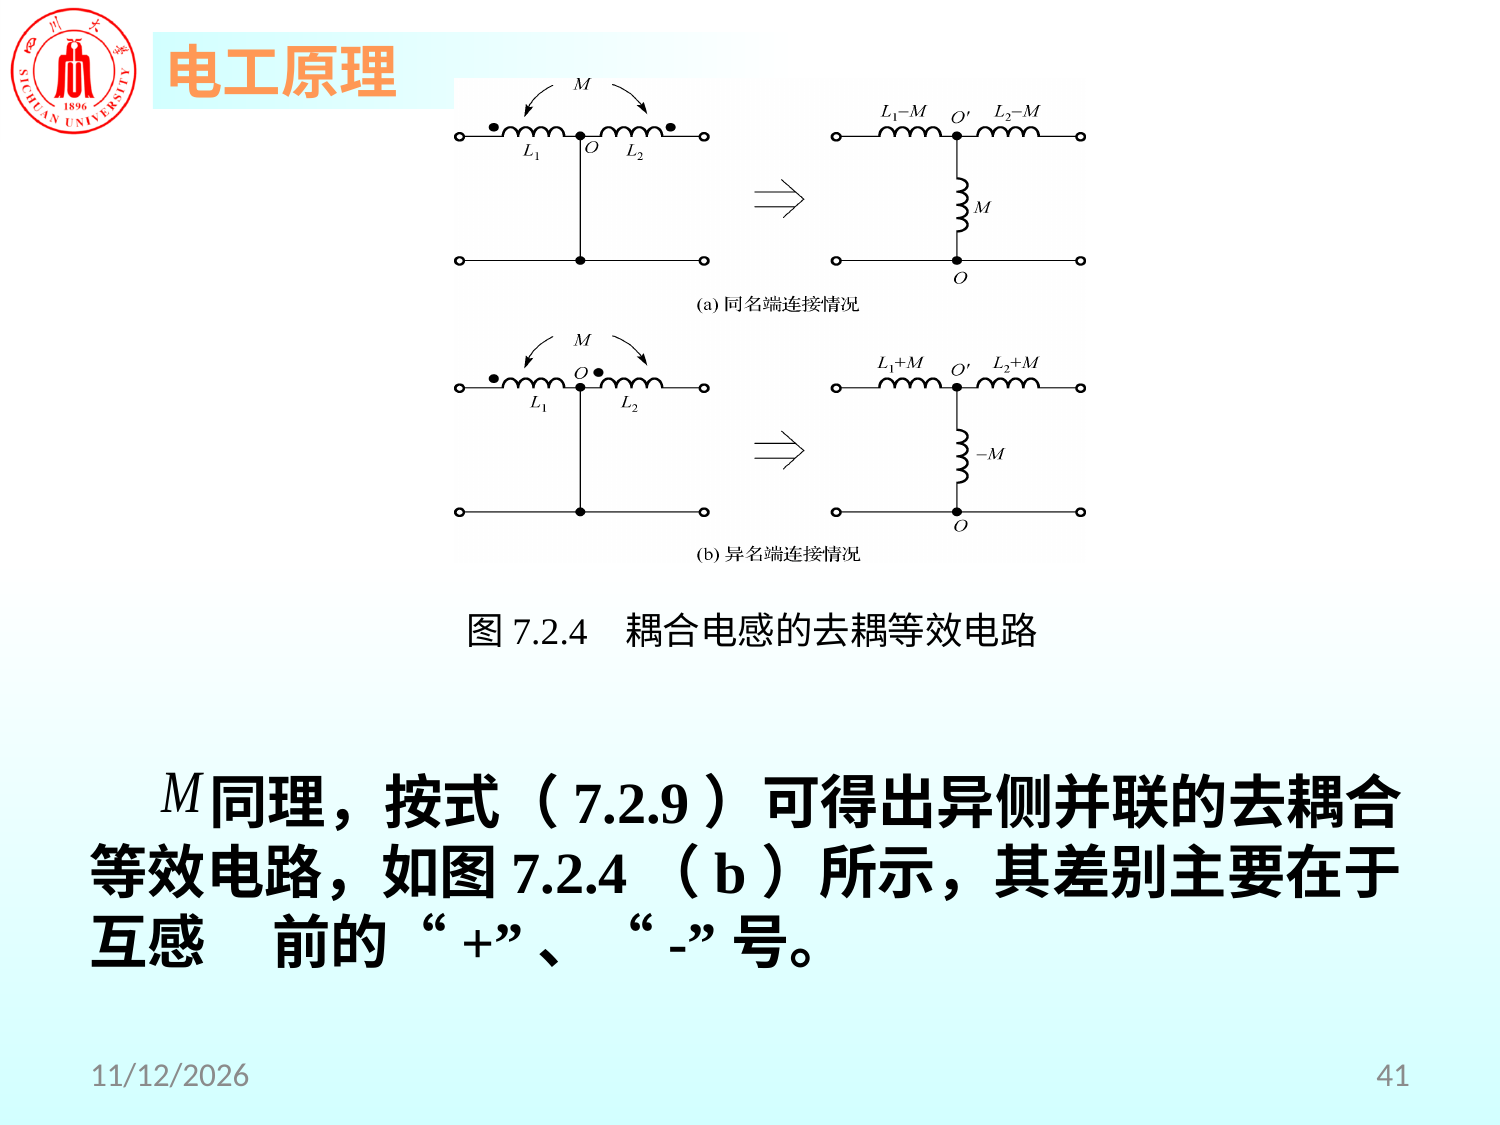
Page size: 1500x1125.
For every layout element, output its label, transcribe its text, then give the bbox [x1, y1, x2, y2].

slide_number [75, 1042, 425, 1103]
slide_number 41 [1074, 1042, 1425, 1103]
picture [454, 77, 1087, 563]
text_box 同理，按式（7.2.9）可得出异侧并联的去耦合等效电路，如图7.2.4（b）所示，其差别主要在于互感 前的“+”、“-”号。 [75, 757, 1447, 983]
picture [0, 0, 150, 142]
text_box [153, 757, 219, 823]
text_box 图7.2.4 耦合电感的去耦等效电路 [451, 599, 1053, 659]
